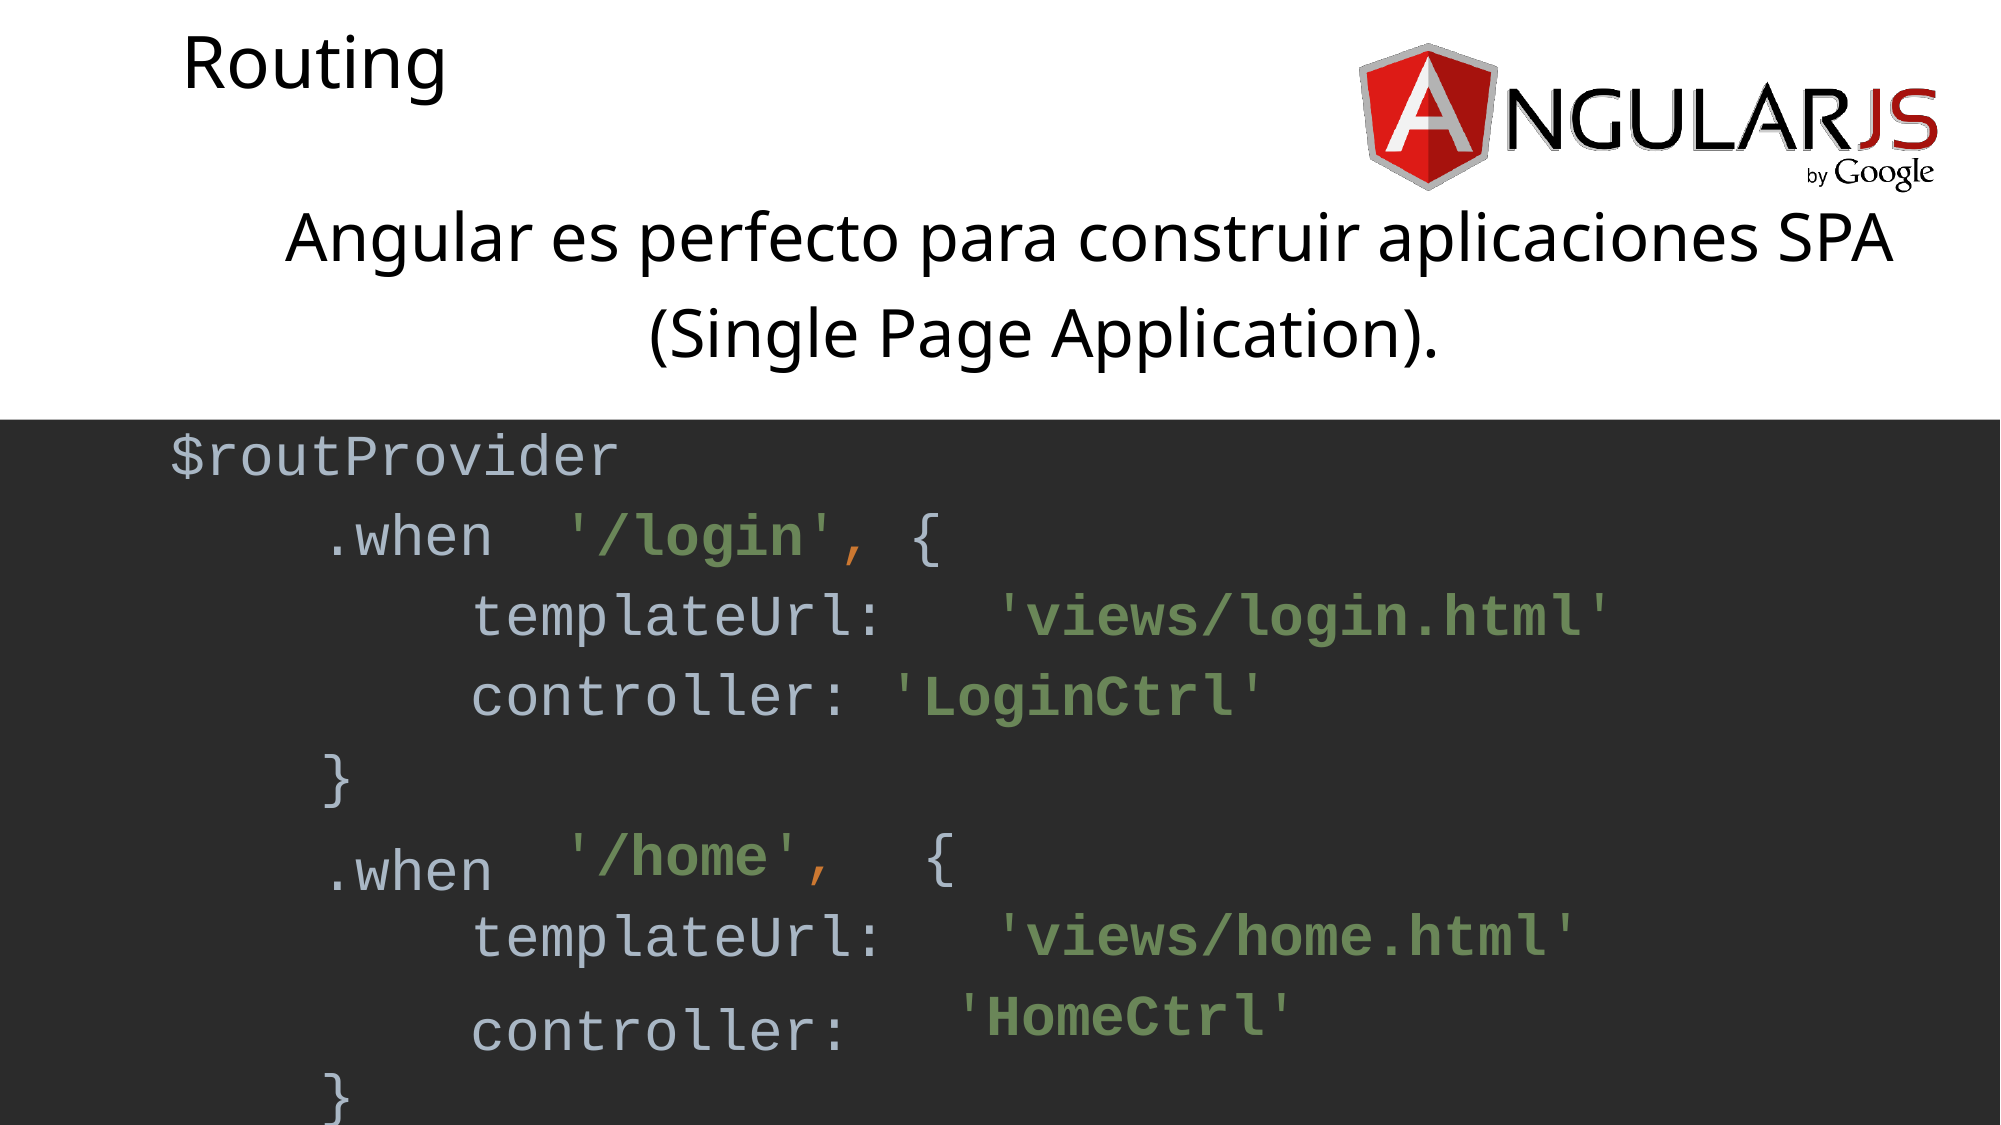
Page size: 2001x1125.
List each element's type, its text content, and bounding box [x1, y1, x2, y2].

text_box 'views/login.html' [990, 598, 1727, 670]
text_box templateUrl: controller: [468, 918, 964, 1070]
text_box $routProvider [168, 438, 705, 510]
text_box '/home', [559, 838, 895, 910]
text_box [0, 419, 2000, 1125]
text_box } .when [318, 758, 534, 910]
text_box } [318, 1078, 373, 1125]
text_box [1900, 39, 1940, 195]
text_box { [920, 838, 975, 910]
text_box templateUrl: [468, 598, 964, 670]
text_box '/login', { [559, 518, 1015, 590]
text_box Routing Angular es perfecto para construir aplicaciones SPA (Single Page Application). [179, 39, 1900, 439]
text_box 'HomeCtrl' [950, 998, 1366, 1070]
text_box .when [318, 518, 534, 590]
text_box controller: 'LoginCtrl' [468, 678, 1406, 750]
text_box 'views/home.html' [990, 918, 1687, 990]
